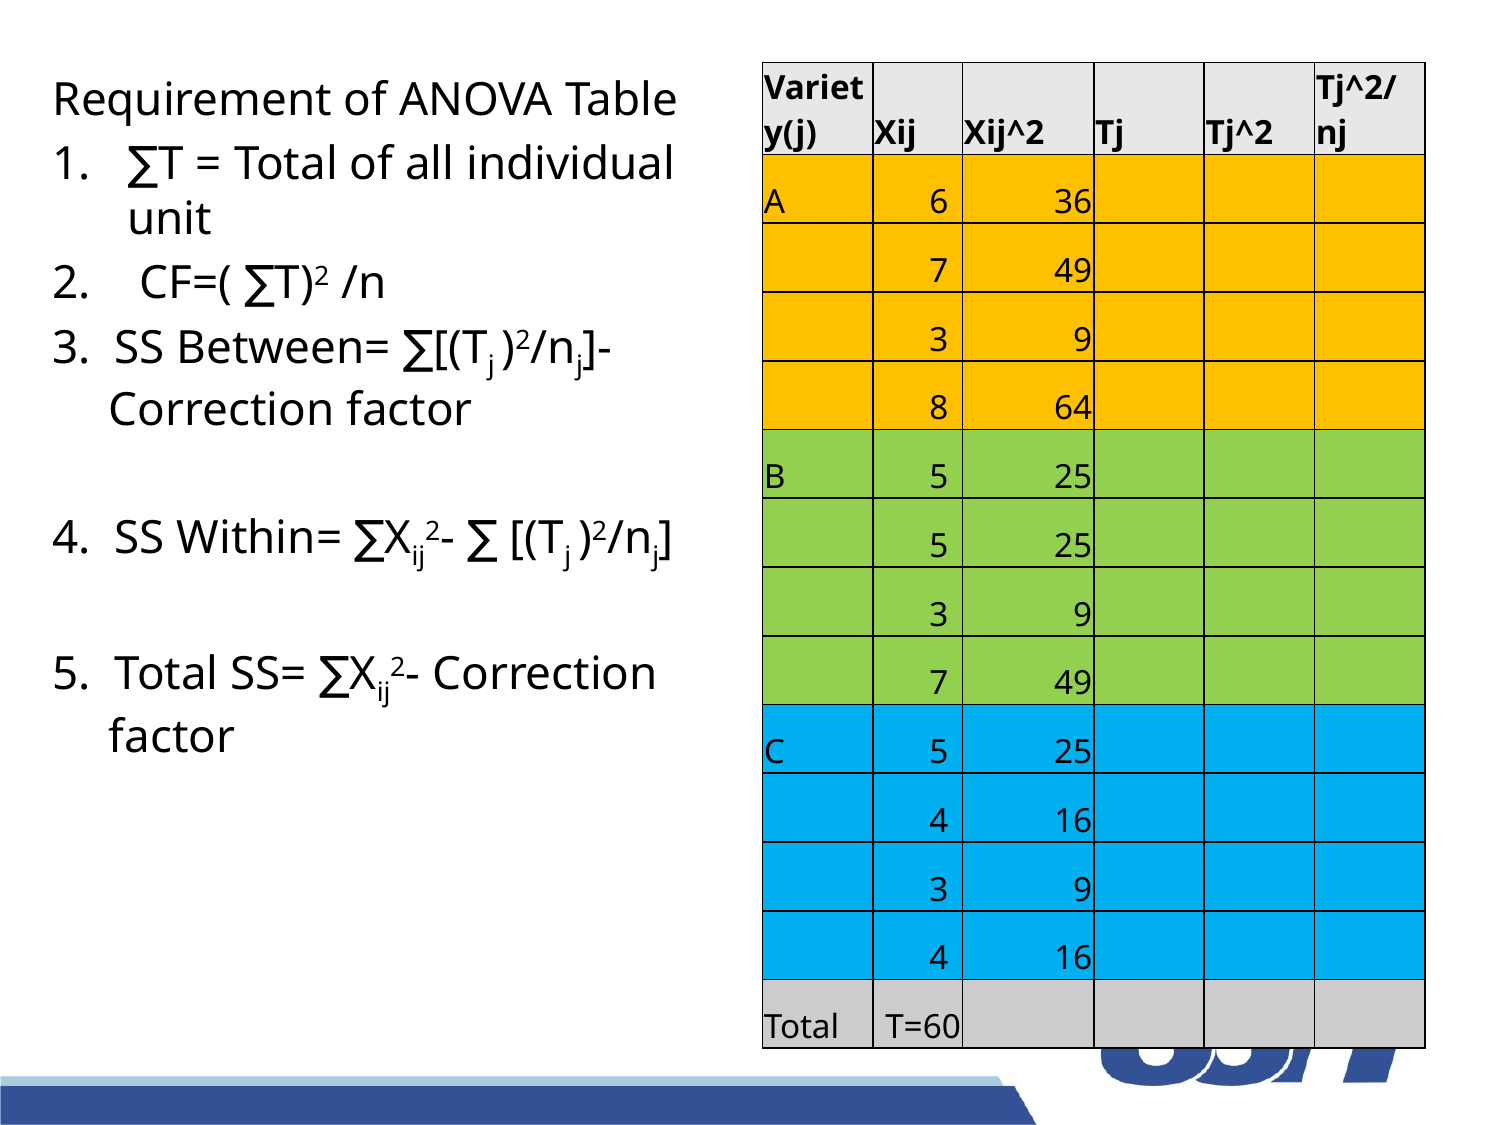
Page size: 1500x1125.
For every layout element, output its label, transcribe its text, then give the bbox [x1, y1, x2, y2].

table_header Xij [874, 63, 962, 154]
table_cell C [763, 705, 872, 772]
table_cell [1315, 224, 1424, 291]
table_cell [1315, 637, 1424, 704]
table_cell [1095, 980, 1203, 1047]
table_cell [1205, 155, 1314, 222]
table_cell [1095, 430, 1203, 497]
table_cell 64 [963, 362, 1093, 429]
table_cell 25 [963, 430, 1093, 497]
table_cell [763, 293, 872, 360]
table_cell 49 [963, 224, 1093, 291]
table_cell [1095, 362, 1203, 429]
table_cell [1095, 912, 1203, 979]
table_cell B [763, 430, 872, 497]
table_cell [763, 912, 872, 979]
table_cell 4 [874, 912, 962, 979]
table_cell A [763, 155, 872, 222]
table_cell [1205, 430, 1314, 497]
table_cell 3 [874, 293, 962, 360]
table_cell [1315, 568, 1424, 635]
table_cell [1095, 568, 1203, 635]
table_cell [1095, 224, 1203, 291]
table_cell [1095, 705, 1203, 772]
table_cell Total [763, 980, 872, 1047]
table_cell 7 [874, 637, 962, 704]
table_header Tj^2/nj [1315, 63, 1424, 154]
table_cell 3 [874, 843, 962, 910]
table_cell 16 [963, 912, 1093, 979]
table_cell 36 [963, 155, 1093, 222]
table_cell [763, 637, 872, 704]
table_cell 25 [963, 705, 1093, 772]
table_cell [1315, 705, 1424, 772]
table_cell T=60 [874, 980, 962, 1047]
table_cell [1095, 155, 1203, 222]
table_cell [1095, 637, 1203, 704]
table_cell [1205, 705, 1314, 772]
table_cell [1205, 980, 1314, 1047]
table_cell 4 [874, 774, 962, 841]
table_header Tj^2 [1205, 63, 1314, 154]
table_cell 5 [874, 499, 962, 566]
table_cell [963, 980, 1093, 1047]
table_cell [1205, 293, 1314, 360]
table_cell 5 [874, 430, 962, 497]
table_cell [763, 362, 872, 429]
table_cell [1315, 843, 1424, 910]
table_cell [1205, 637, 1314, 704]
table_cell [1315, 362, 1424, 429]
table_cell 5 [874, 705, 962, 772]
table_cell [1205, 568, 1314, 635]
table_header Variety(j) [763, 63, 872, 154]
table_cell 9 [963, 293, 1093, 360]
table_cell [1205, 224, 1314, 291]
table_cell 9 [963, 568, 1093, 635]
table_cell [763, 843, 872, 910]
table_cell 6 [874, 155, 962, 222]
table_cell 16 [963, 774, 1093, 841]
table_cell [763, 774, 872, 841]
table_header Xij^2 [963, 63, 1093, 154]
table_cell [1315, 912, 1424, 979]
table_cell [1315, 293, 1424, 360]
table_cell [1205, 499, 1314, 566]
table_header Tj [1095, 63, 1203, 154]
picture [0, 916, 1475, 1125]
table_cell [1095, 774, 1203, 841]
table_cell [1315, 430, 1424, 497]
table_cell [1095, 293, 1203, 360]
table_cell [763, 224, 872, 291]
list Requirement of ANOVA Table ∑T = Total of all individual unit CF=( ∑T)2 /n 3. SS Between= ∑[(Tj )2/nj]- Correction factor 4. SS Within= ∑Xij2- ∑ [(Tj )2/nj] 5. Total SS= ∑Xij2- Correction factor [37, 62, 738, 1006]
table_cell 7 [874, 224, 962, 291]
table_cell [1205, 774, 1314, 841]
table_cell [763, 499, 872, 566]
table_cell [1315, 499, 1424, 566]
table_cell [1315, 980, 1424, 1047]
table_cell [763, 568, 872, 635]
table_cell 8 [874, 362, 962, 429]
table_cell 3 [874, 568, 962, 635]
table_cell [1205, 912, 1314, 979]
table_cell [1315, 155, 1424, 222]
table_cell 49 [963, 637, 1093, 704]
table_cell 25 [963, 499, 1093, 566]
table_cell 9 [963, 843, 1093, 910]
table_cell [1095, 499, 1203, 566]
table_cell [1095, 843, 1203, 910]
table_cell [1315, 774, 1424, 841]
table_cell [1205, 362, 1314, 429]
table_cell [1205, 843, 1314, 910]
